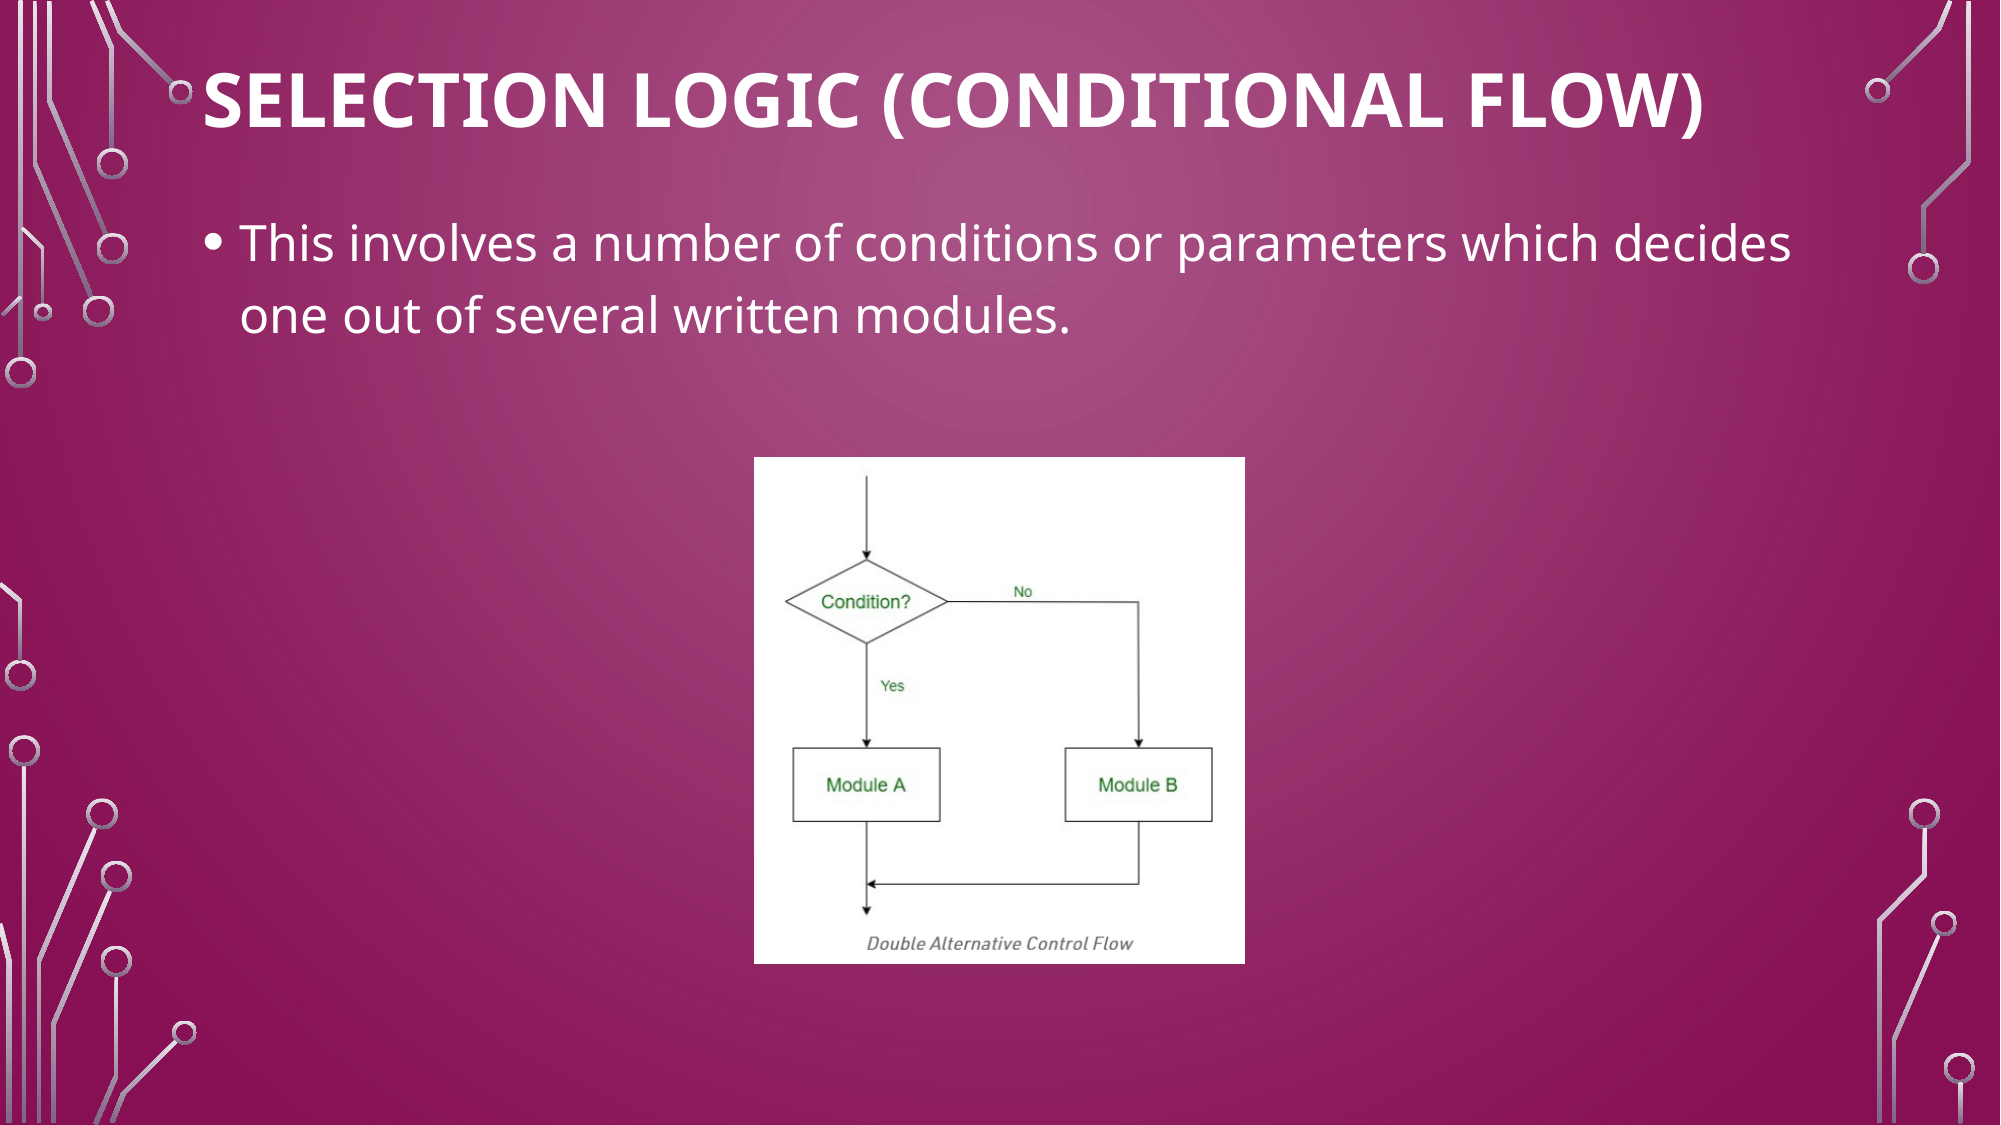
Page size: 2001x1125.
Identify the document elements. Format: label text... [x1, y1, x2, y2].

title Selection Logic (Conditional Flow) [187, 43, 1813, 164]
list This involves a number of conditions or parameters which decides one out of several written modules. [187, 191, 1813, 1032]
picture [754, 456, 1246, 964]
